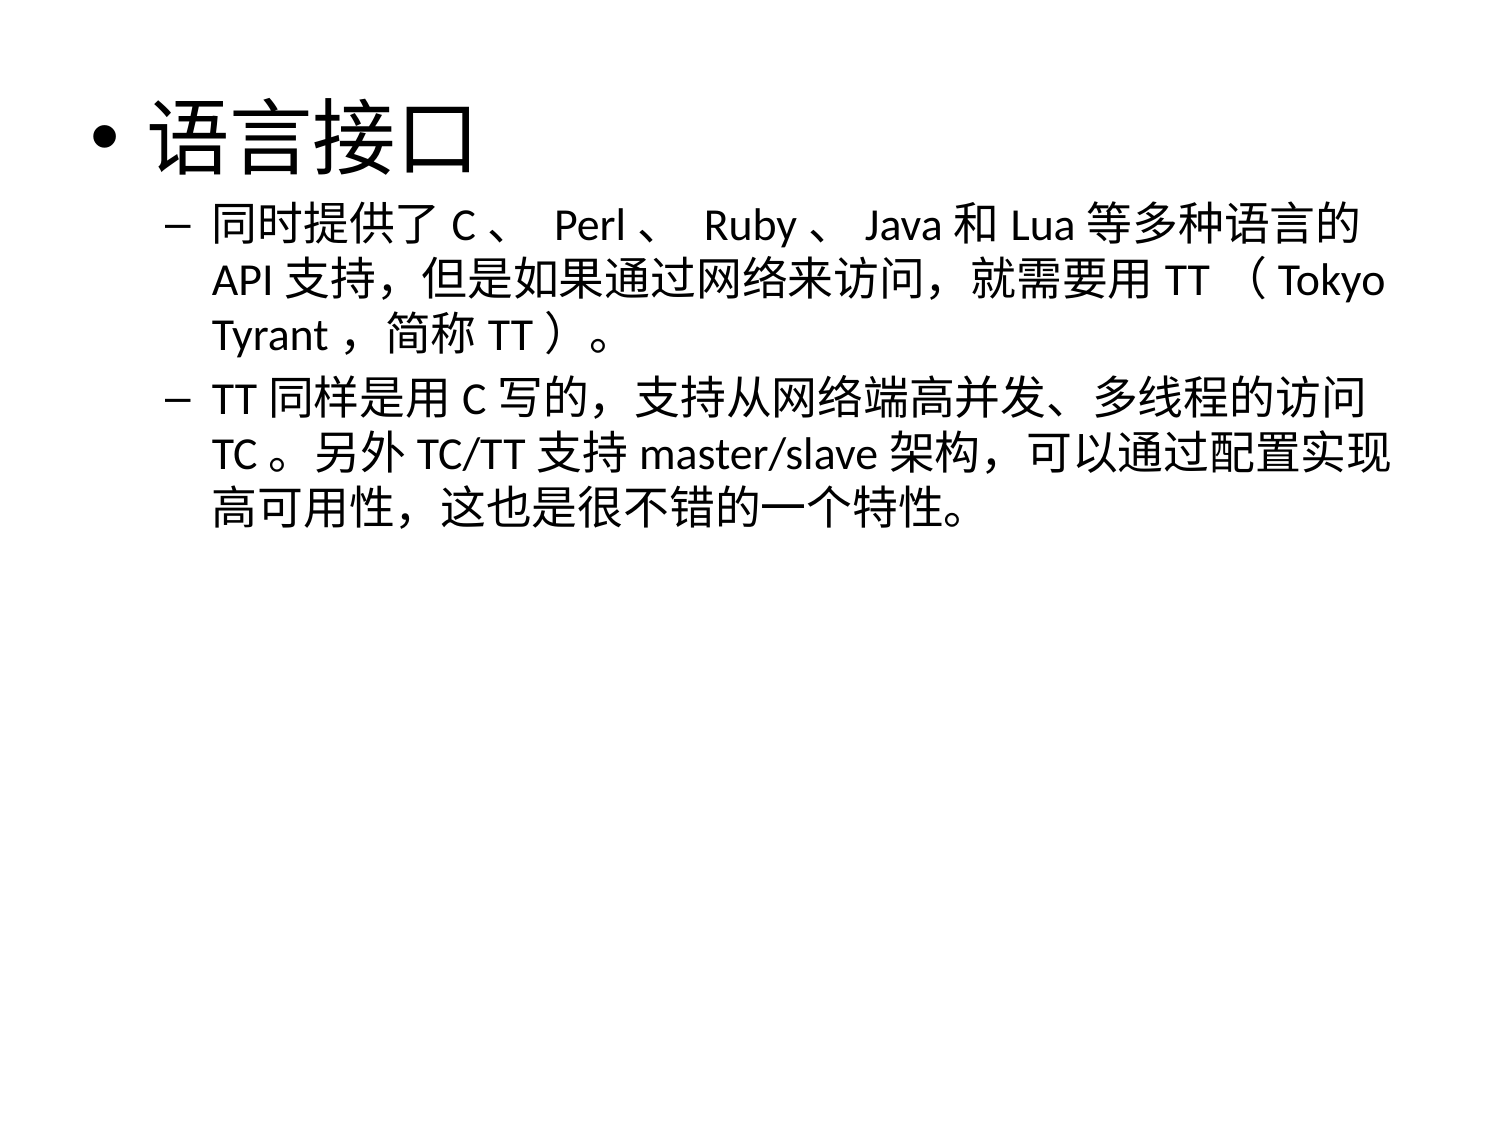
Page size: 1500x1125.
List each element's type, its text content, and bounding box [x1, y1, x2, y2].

list 语言接口 同时提供了C、 Perl、 Ruby、Java和Lua等多种语言的API支持，但是如果通过网络来访问，就需要用TT（Tokyo Tyrant，简称TT）。 TT同样是用C写的，支持从网络端高并发、多线程的访问 TC。另外TC/TT支持master/slave架构，可以通过配置实现高可用性，这也是很不错的一个特性。 [75, 78, 1425, 1005]
